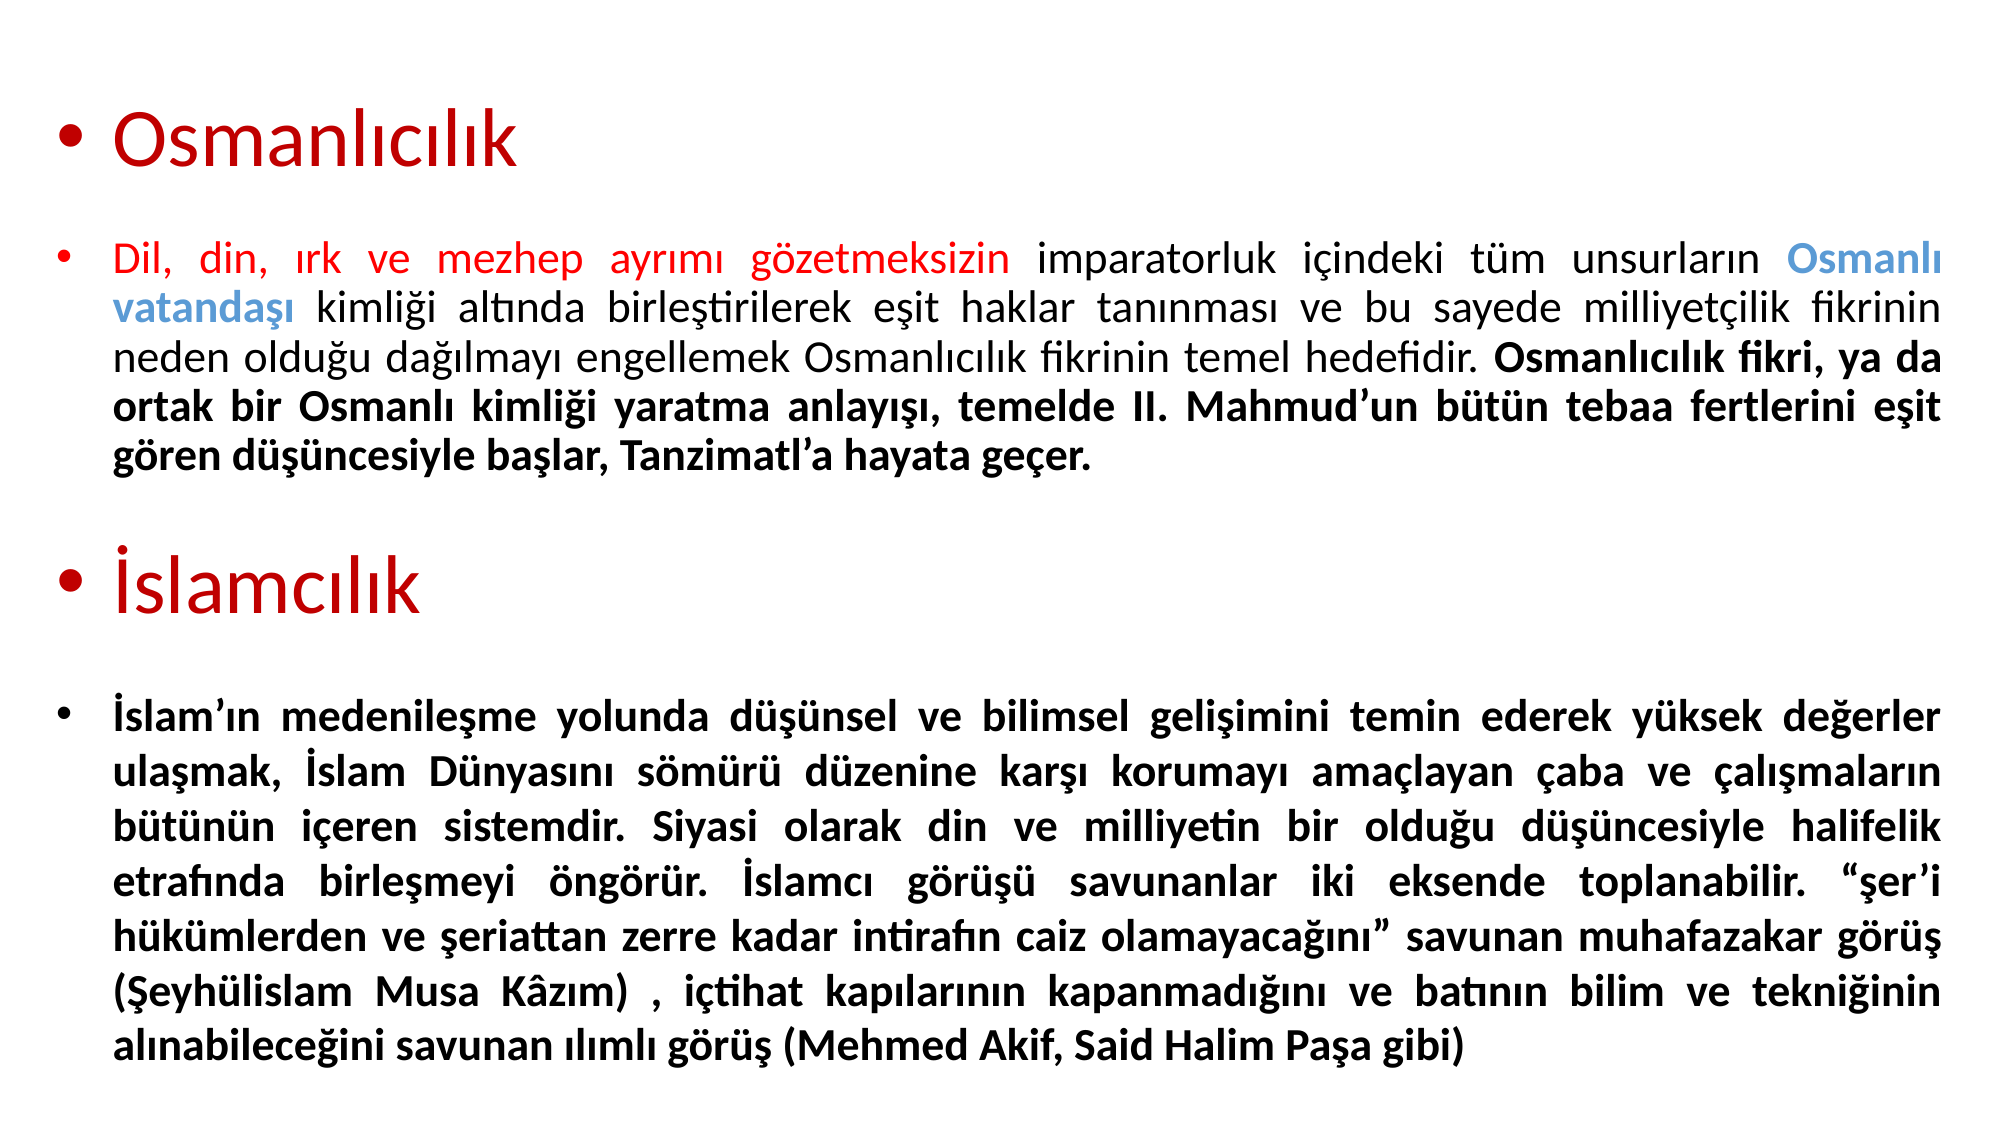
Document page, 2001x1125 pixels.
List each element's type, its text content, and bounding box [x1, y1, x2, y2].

text_box Osmanlıcılık Dil, din, ırk ve mezhep ayrımı gözetmeksizin imparatorluk içindeki tüm unsurların Osmanlı vatandaşı kimliği altında birleştirilerek eşit haklar tanınması ve bu sayede milliyetçilik fikrinin neden olduğu dağılmayı engellemek Osmanlıcılık fikrinin temel hedefidir. Osmanlıcılık fikri, ya da ortak bir Osmanlı kimliği yaratma anlayışı, temelde II. Mahmud’un bütün tebaa fertlerini eşit gören düşüncesiyle başlar, Tanzimatl’a hayata geçer. İslamcılık İslam’ın medenileşme yolunda düşünsel ve bilimsel gelişimini temin ederek yüksek değerler ulaşmak, İslam Dünyasını sömürü düzenine karşı korumayı amaçlayan çaba ve çalışmaların bütünün içeren sistemdir. Siyasi olarak din ve milliyetin bir olduğu düşüncesiyle halifelik etrafında birleşmeyi öngörür. İslamcı görüşü savunanlar iki eksende toplanabilir. “şer’i hükümlerden ve şeriattan zerre kadar intirafın caiz olamayacağını” savunan muhafazakar görüş (Şeyhülislam Musa Kâzım) , içtihat kapılarının kapanmadığını ve batının bilim ve tekniğinin alınabileceğini savunan ılımlı görüş (Mehmed Akif, Said Halim Paşa gibi) [41, 31, 1958, 1125]
